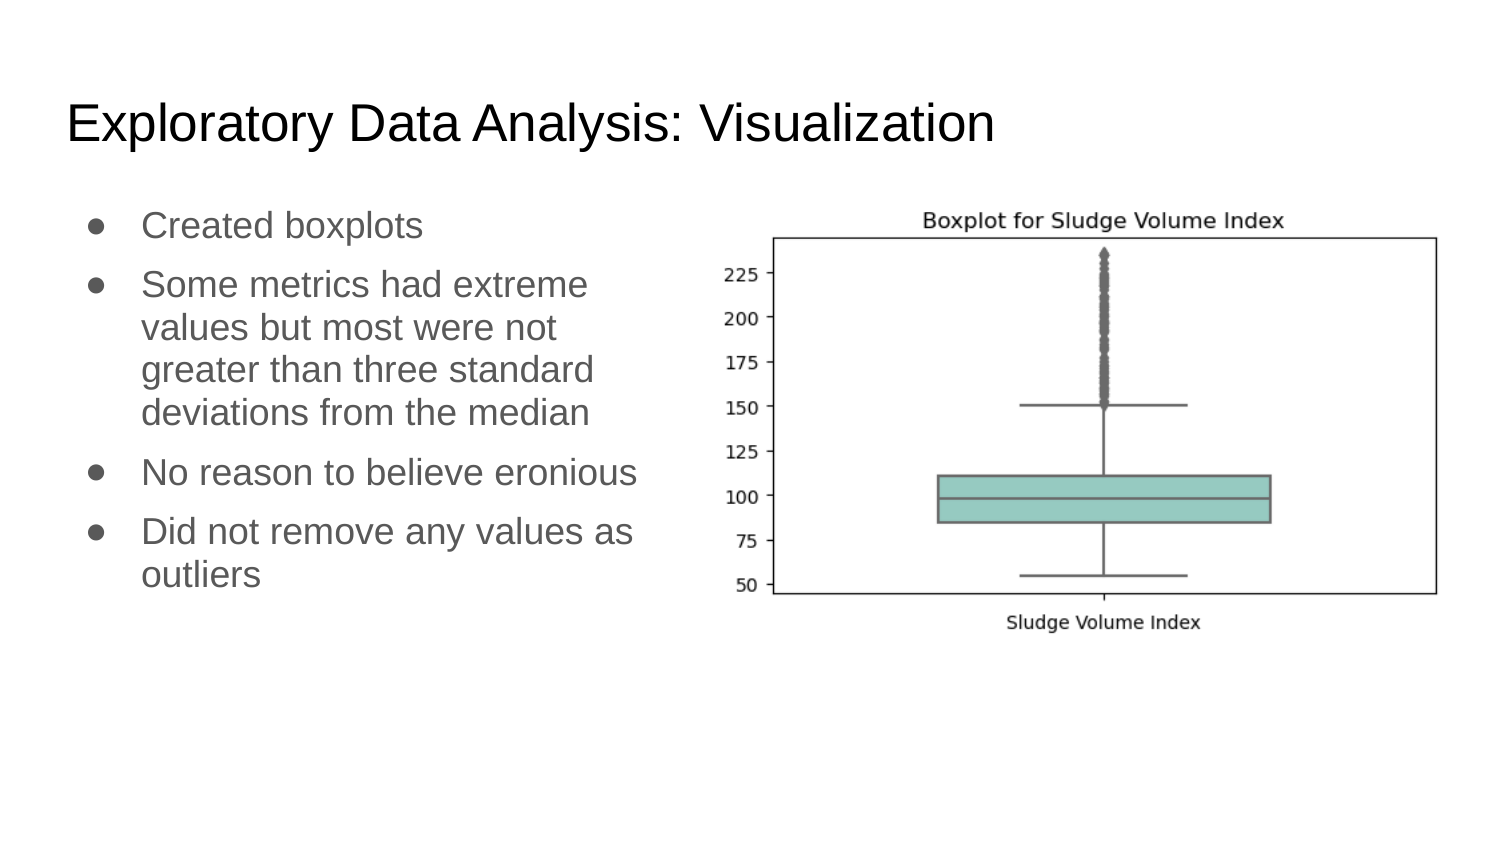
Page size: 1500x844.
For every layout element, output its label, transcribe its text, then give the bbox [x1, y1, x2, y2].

title Exploratory Data Analysis: Visualization [51, 72, 1449, 167]
picture [718, 198, 1450, 645]
list Created boxplots Some metrics had extreme values but most were not greater than three standard deviations from the median No reason to believe eronious Did not remove any values as outliers [51, 189, 696, 750]
